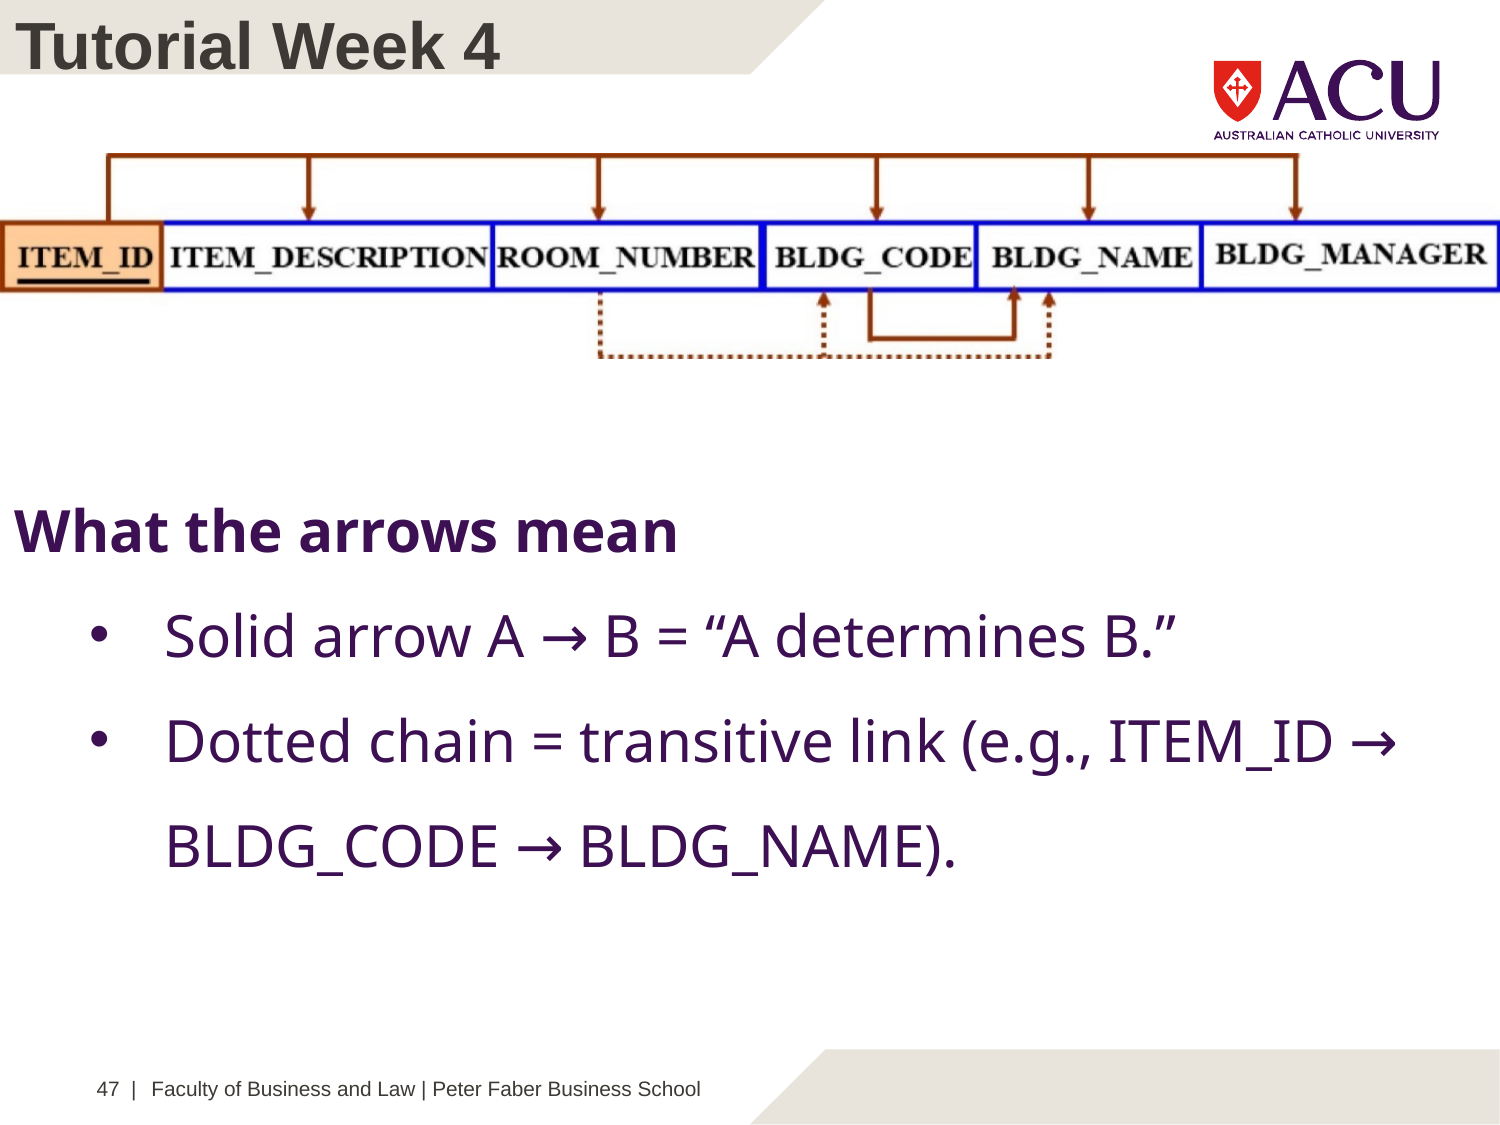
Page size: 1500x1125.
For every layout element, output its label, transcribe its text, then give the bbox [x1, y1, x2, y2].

list Tutorial Week 4 [0, 0, 1288, 87]
text_box What the arrows mean Solid arrow A → B = “A determines B.” Dotted chain = transitive link (e.g., ITEM_ID → BLDG_CODE → BLDG_NAME). [0, 451, 1500, 887]
picture [0, 153, 1500, 359]
slide_number 47 | [81, 1068, 156, 1109]
footer Faculty of Business and Law | Peter Faber Business School [156, 1068, 824, 1109]
